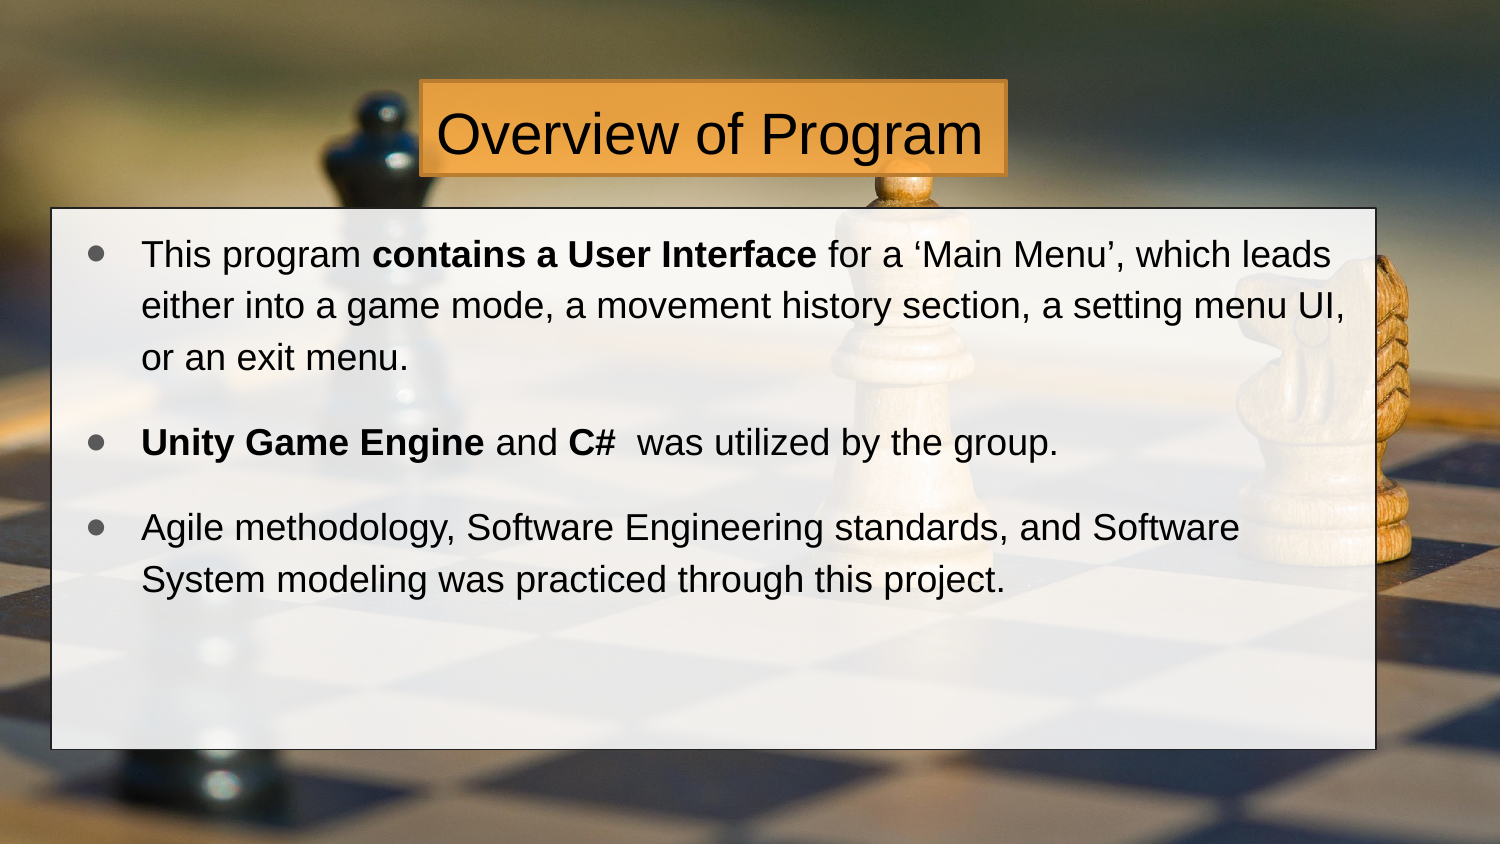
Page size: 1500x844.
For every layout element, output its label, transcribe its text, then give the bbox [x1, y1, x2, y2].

picture [0, 0, 1500, 844]
list This program contains a User Interface for a ‘Main Menu’, which leads either into a game mode, a movement history section, a setting menu UI, or an exit menu. Unity Game Engine and C# was utilized by the group. Agile methodology, Software Engineering standards, and Software System modeling was practiced through this project. [51, 207, 1377, 750]
title Overview of Program [421, 80, 1007, 175]
